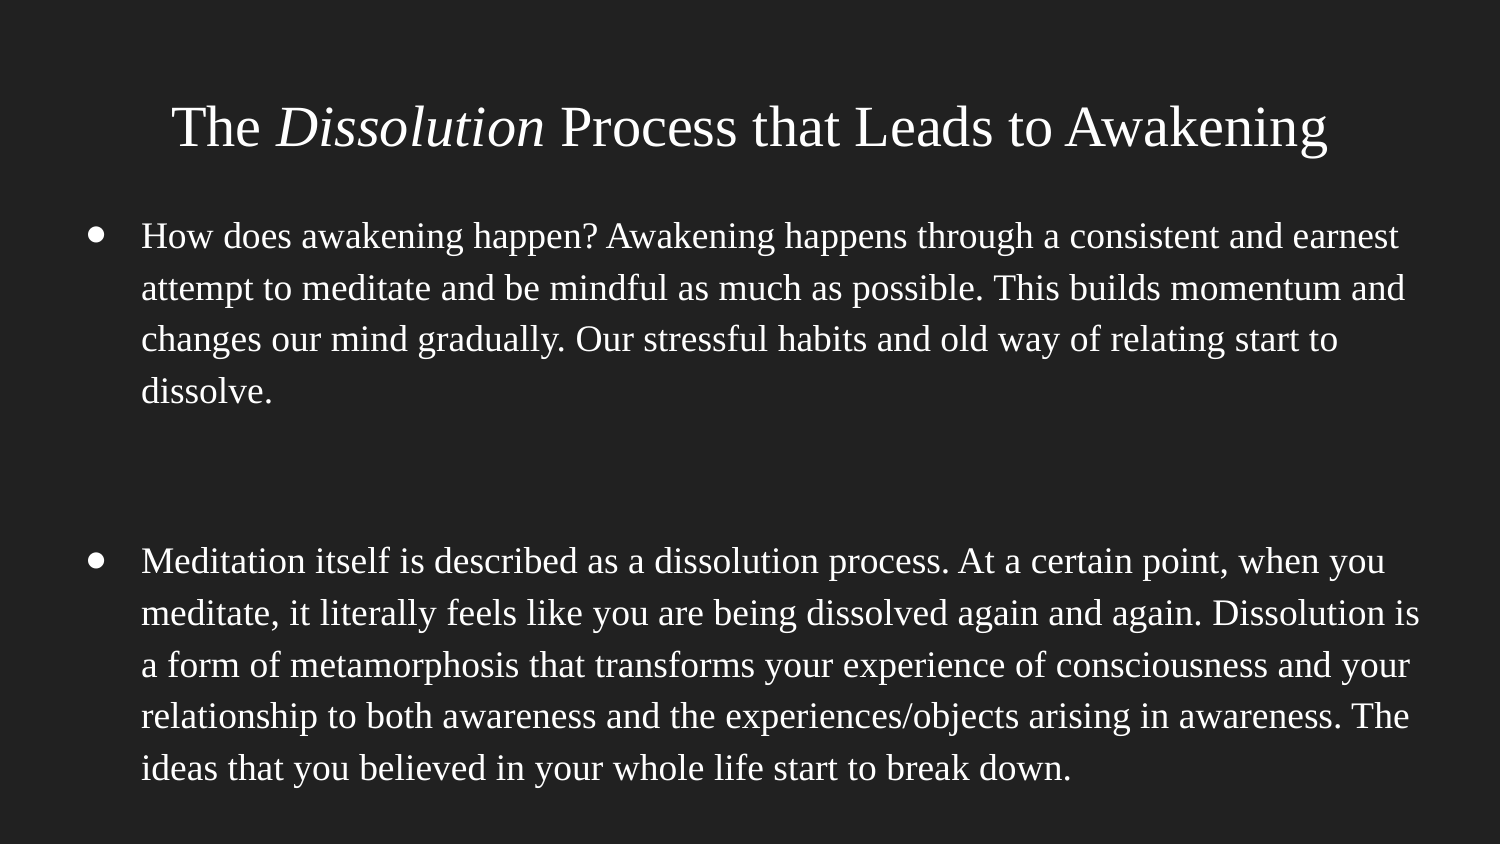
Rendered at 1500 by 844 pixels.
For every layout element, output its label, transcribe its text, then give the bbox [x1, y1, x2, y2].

title The Dissolution Process that Leads to Awakening [51, 72, 1449, 167]
list How does awakening happen? Awakening happens through a consistent and earnest attempt to meditate and be mindful as much as possible. This builds momentum and changes our mind gradually. Our stressful habits and old way of relating start to dissolve. Meditation itself is described as a dissolution process. At a certain point, when you meditate, it literally feels like you are being dissolved again and again. Dissolution is a form of metamorphosis that transforms your experience of consciousness and your relationship to both awareness and the experiences/objects arising in awareness. The ideas that you believed in your whole life start to break down. [51, 189, 1449, 750]
